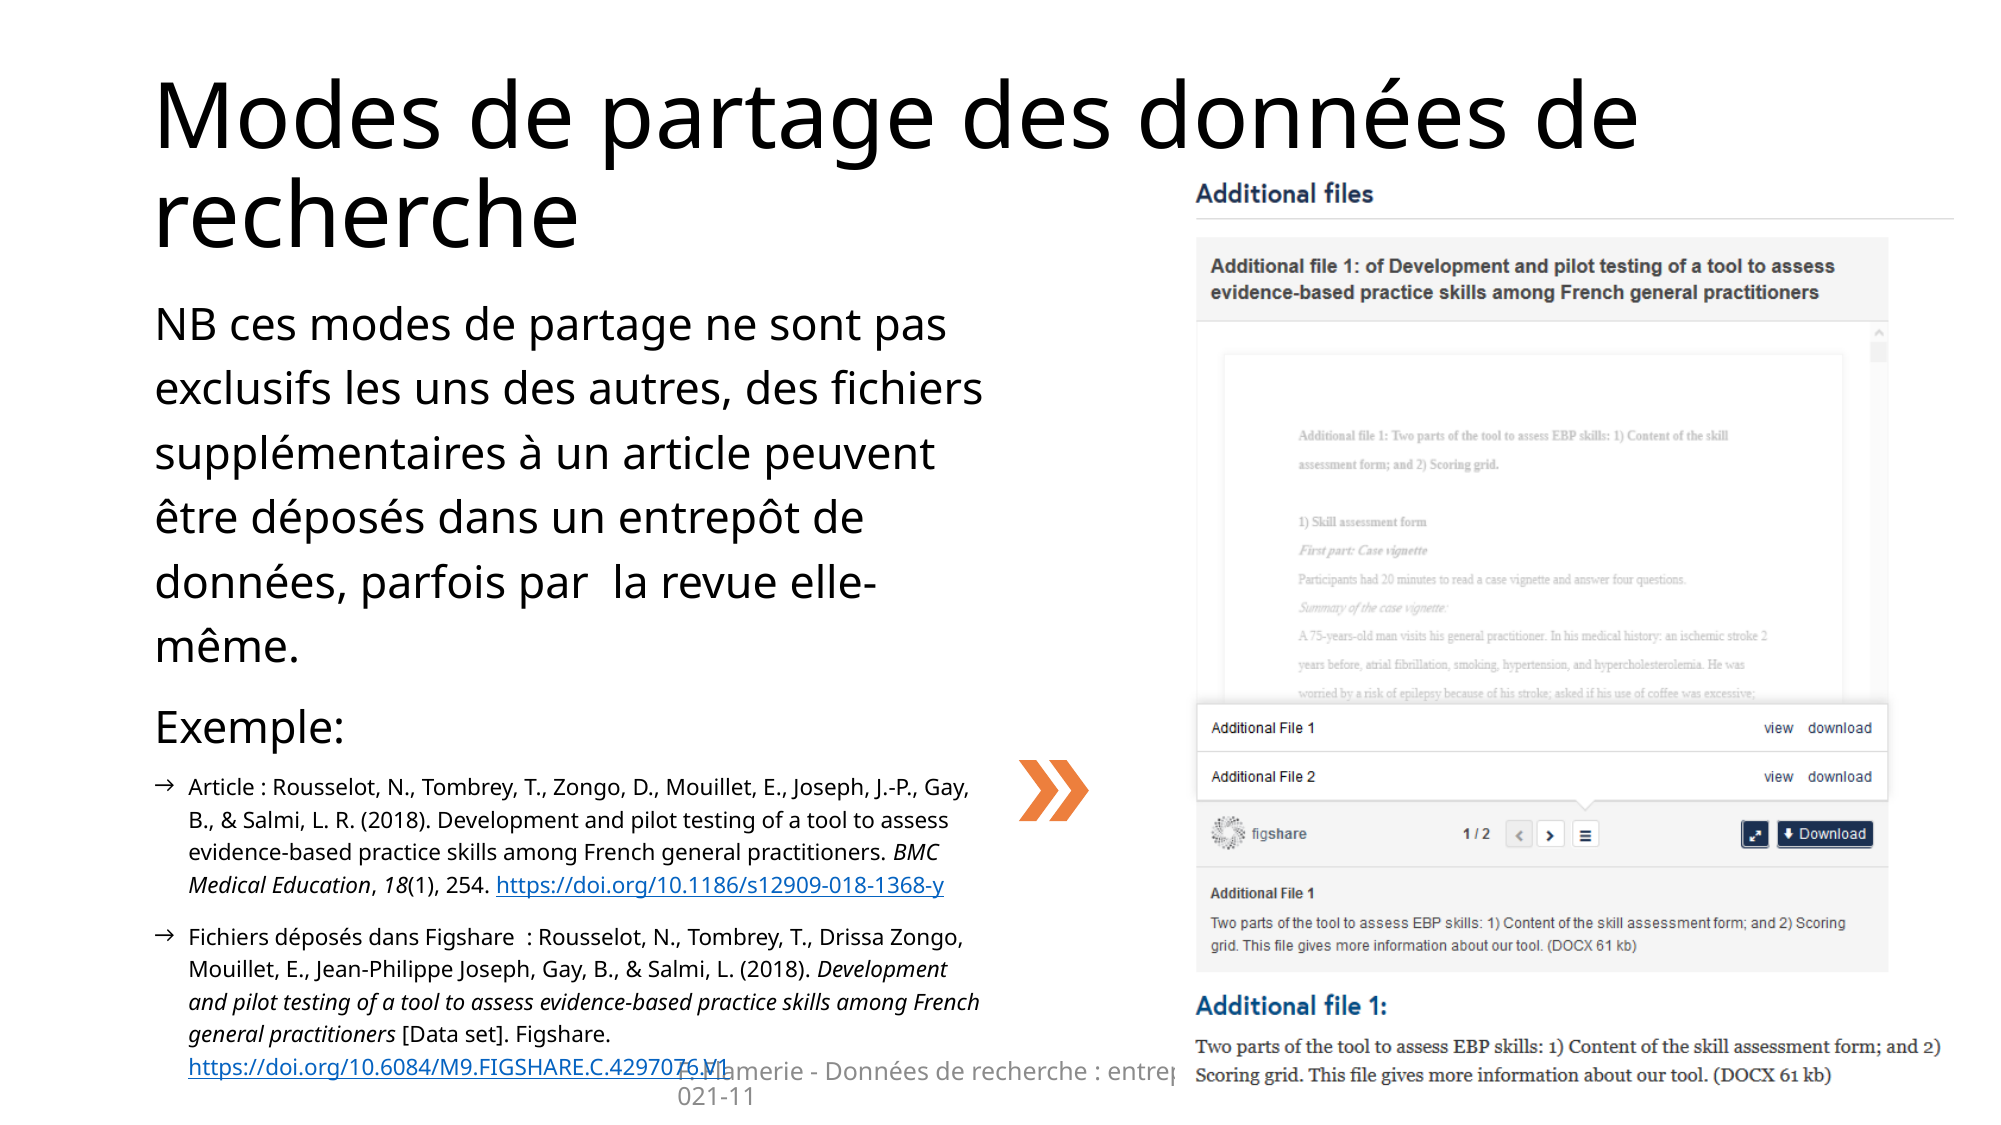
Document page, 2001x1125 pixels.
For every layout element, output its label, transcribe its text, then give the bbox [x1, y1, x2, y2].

picture [1175, 160, 1954, 1103]
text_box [1018, 760, 1089, 822]
footer F. Flamerie - Données de recherche : entrepôts - SH - 2021-11 [662, 1042, 1175, 1103]
list NB ces modes de partage ne sont pas exclusifs les uns des autres, des fichiers supplémentaires à un article peuvent être déposés dans un entrepôt de données, parfois par la revue elle-même. Exemple: Article : Rousselot, N., Tombrey, T., Zongo, D., Mouillet, E., Joseph, J.-P., Gay, B., & Salmi, L. R. (2018). Development and pilot testing of a tool to assess evidence-based practice skills among French general practitioners. BMC Medical Education, 18(1), 254. https://doi.org/10.1186/s12909-018-1368-y Fichiers déposés dans Figshare : Rousselot, N., Tombrey, T., Drissa Zongo, Mouillet, E., Jean-Philippe Joseph, Gay, B., & Salmi, L. (2018). Development and pilot testing of a tool to assess evidence-based practice skills among French general practitioners [Data set]. Figshare. https://doi.org/10.6084/M9.FIGSHARE.C.4297076.V1 [139, 277, 1003, 1103]
title Modes de partage des données de recherche [137, 59, 1863, 278]
